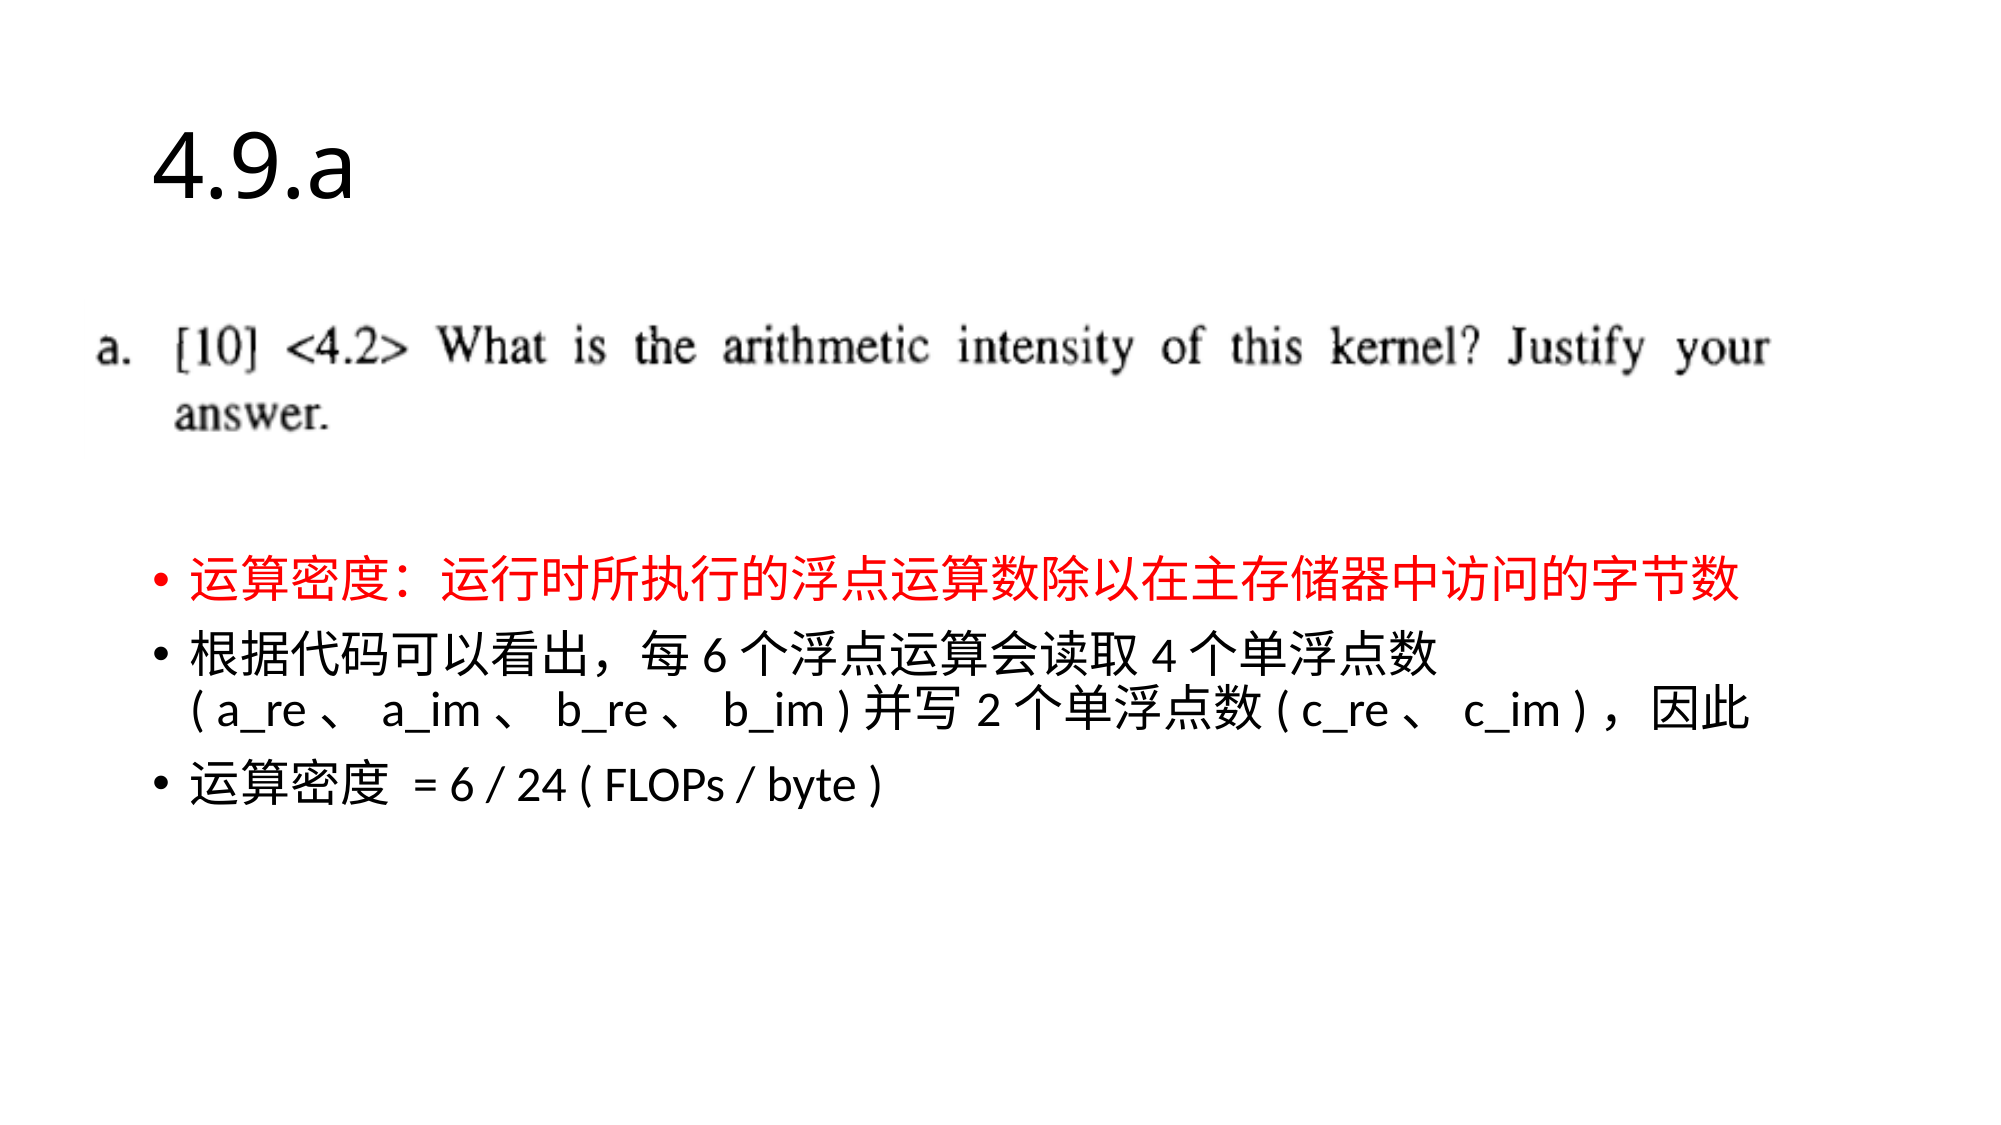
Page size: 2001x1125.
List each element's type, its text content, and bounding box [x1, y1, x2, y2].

picture [82, 299, 1808, 460]
list 运算密度：运行时所执行的浮点运算数除以在主存储器中访问的字节数 根据代码可以看出，每6个浮点运算会读取4个单浮点数( a_re、a_im、b_re、b_im )并写2个单浮点数( c_re、c_im )，因此 运算密度 = 6 / 24 ( FLOPs / byte ) [137, 299, 1863, 1014]
title 4.9.a [137, 59, 1863, 278]
